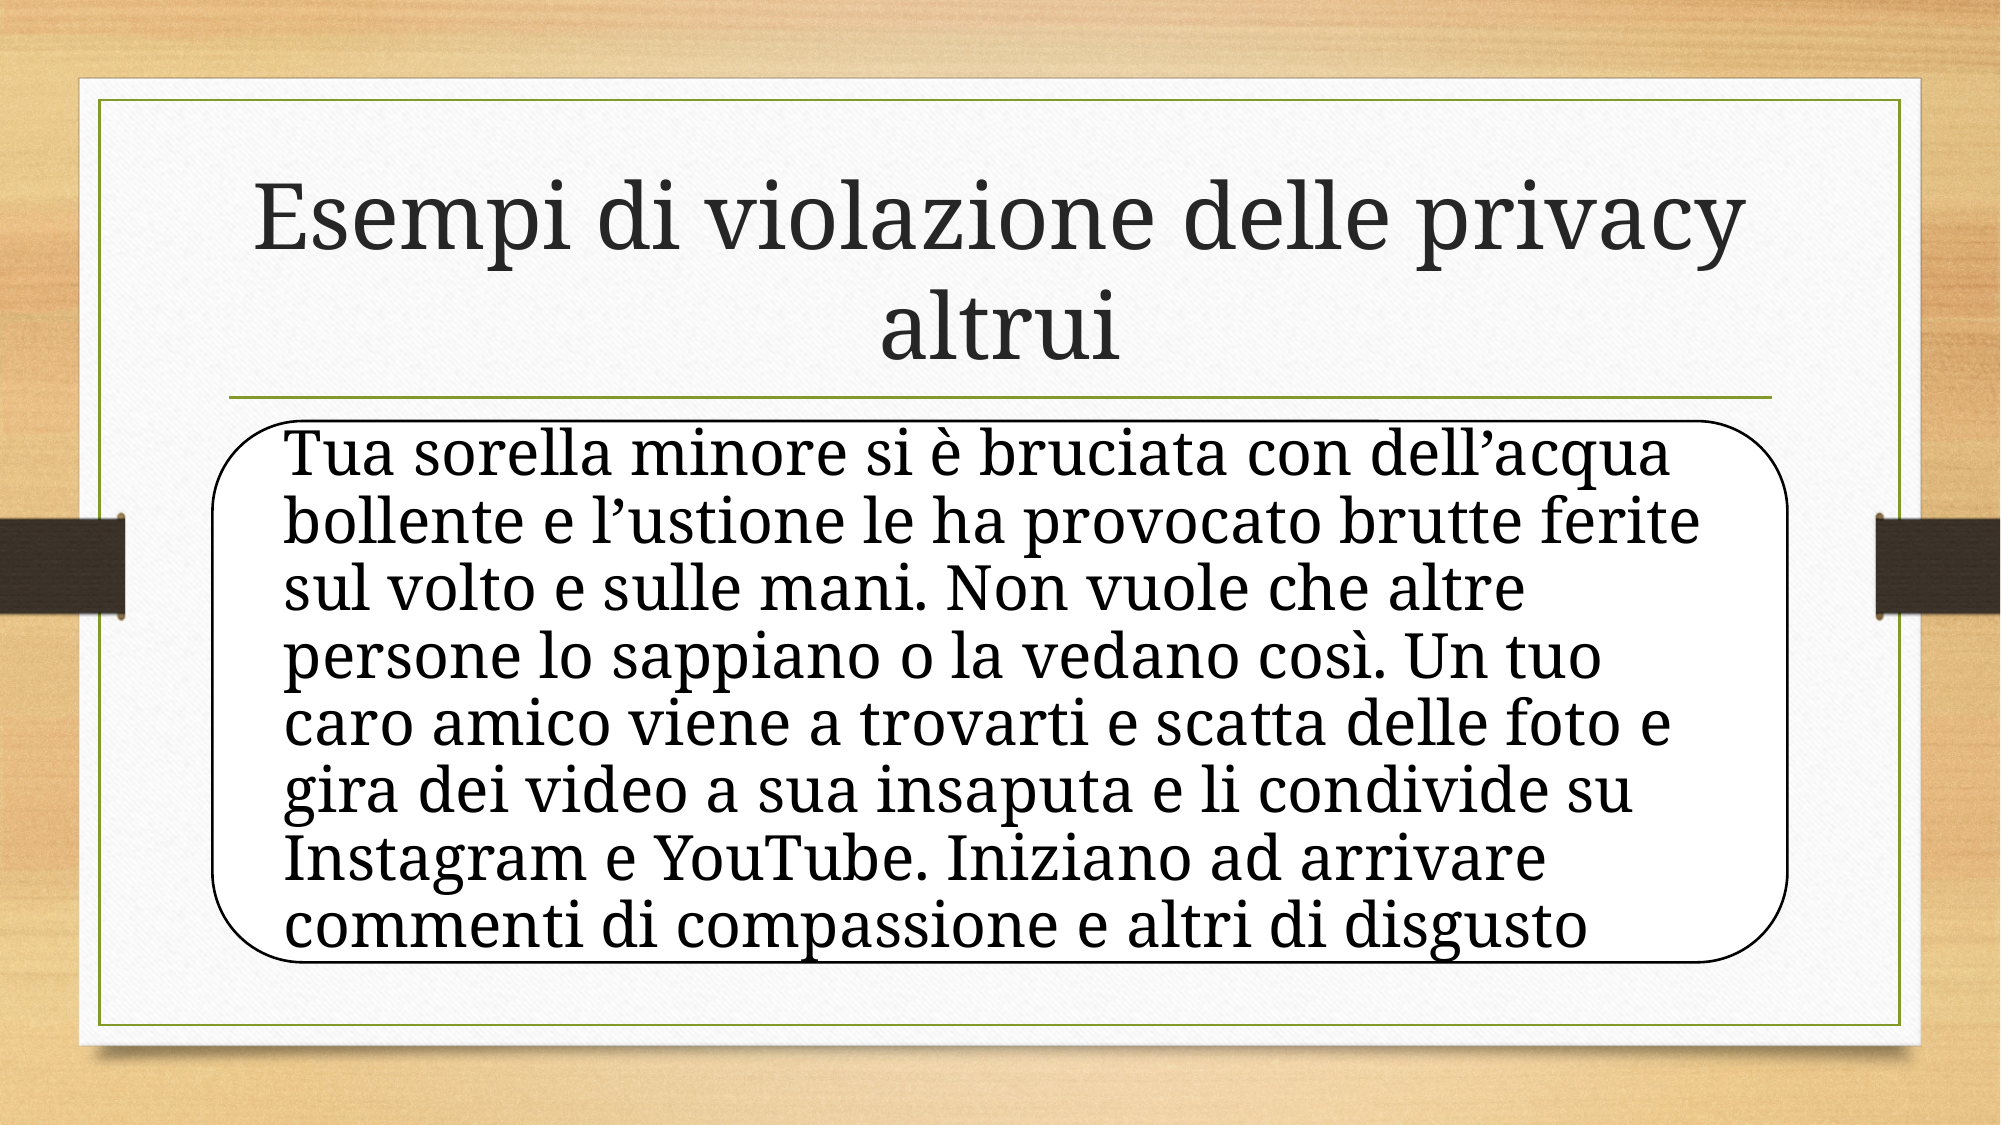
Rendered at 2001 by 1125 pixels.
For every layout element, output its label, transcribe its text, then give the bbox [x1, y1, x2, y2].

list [212, 419, 1788, 965]
title Esempi di violazione delle privacy altrui [212, 161, 1788, 375]
picture [0, 0, 2001, 1125]
